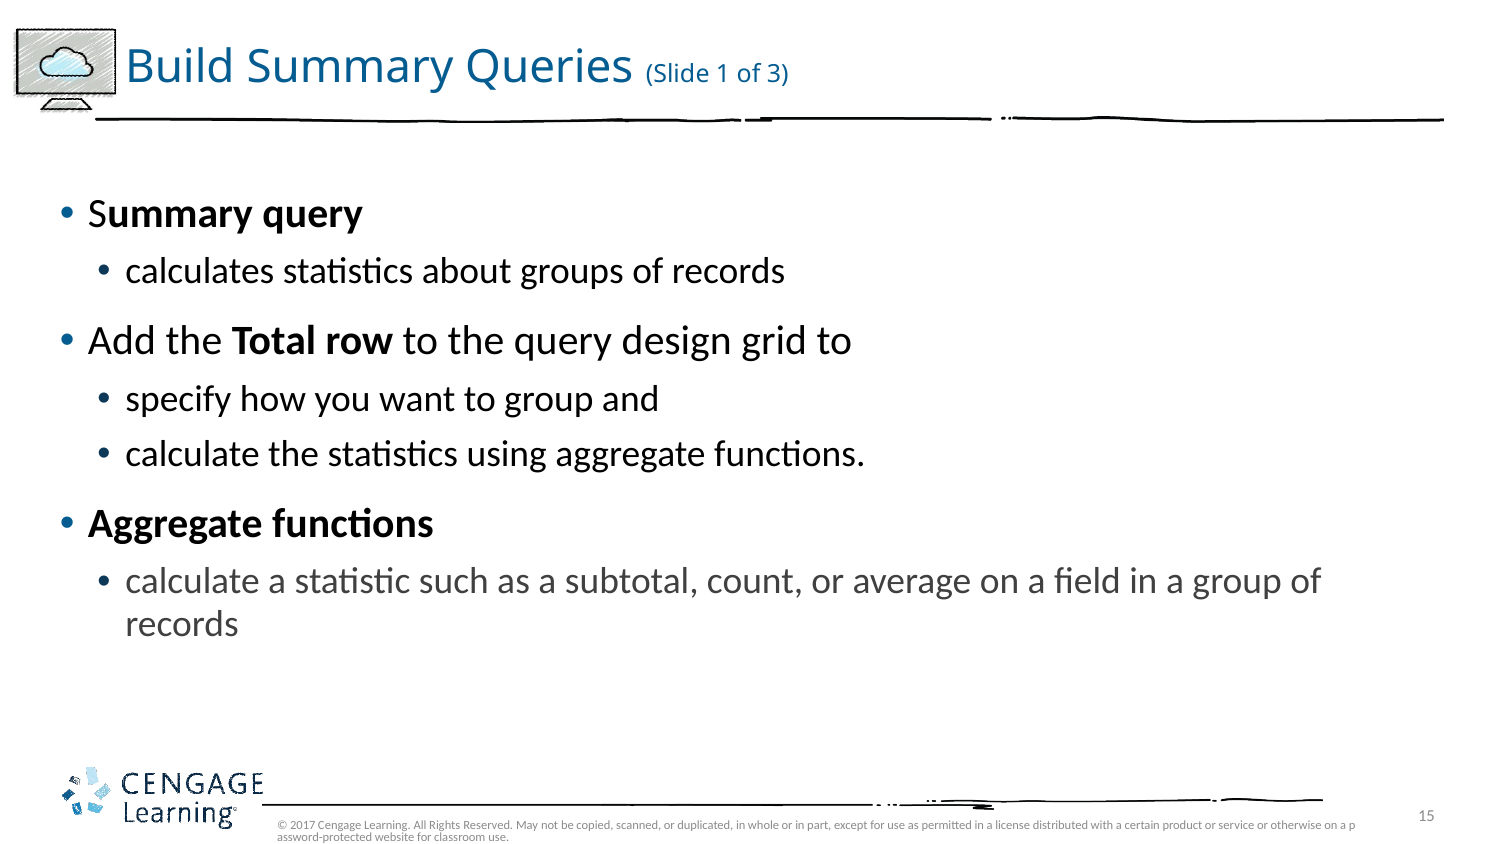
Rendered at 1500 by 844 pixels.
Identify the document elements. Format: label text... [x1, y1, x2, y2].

picture [62, 767, 1323, 829]
footer © 2017 Cengage Learning. All Rights Reserved. May not be copied, scanned, or duplicated, in whole or in part, except for use as permitted in a license distributed with a certain product or service or otherwise on a password-protected website for classroom use. [262, 809, 1375, 840]
picture [13, 27, 117, 114]
title Build Summary Queries (Slide 1 of 3) [125, 44, 1442, 92]
list Summary query calculates statistics about groups of records Add the Total row to the query design grid to specify how you want to group and calculate the statistics using aggregate functions. Aggregate functions calculate a statistic such as a subtotal, count, or average on a field in a group of records [59, 189, 1441, 650]
picture [95, 116, 1444, 123]
